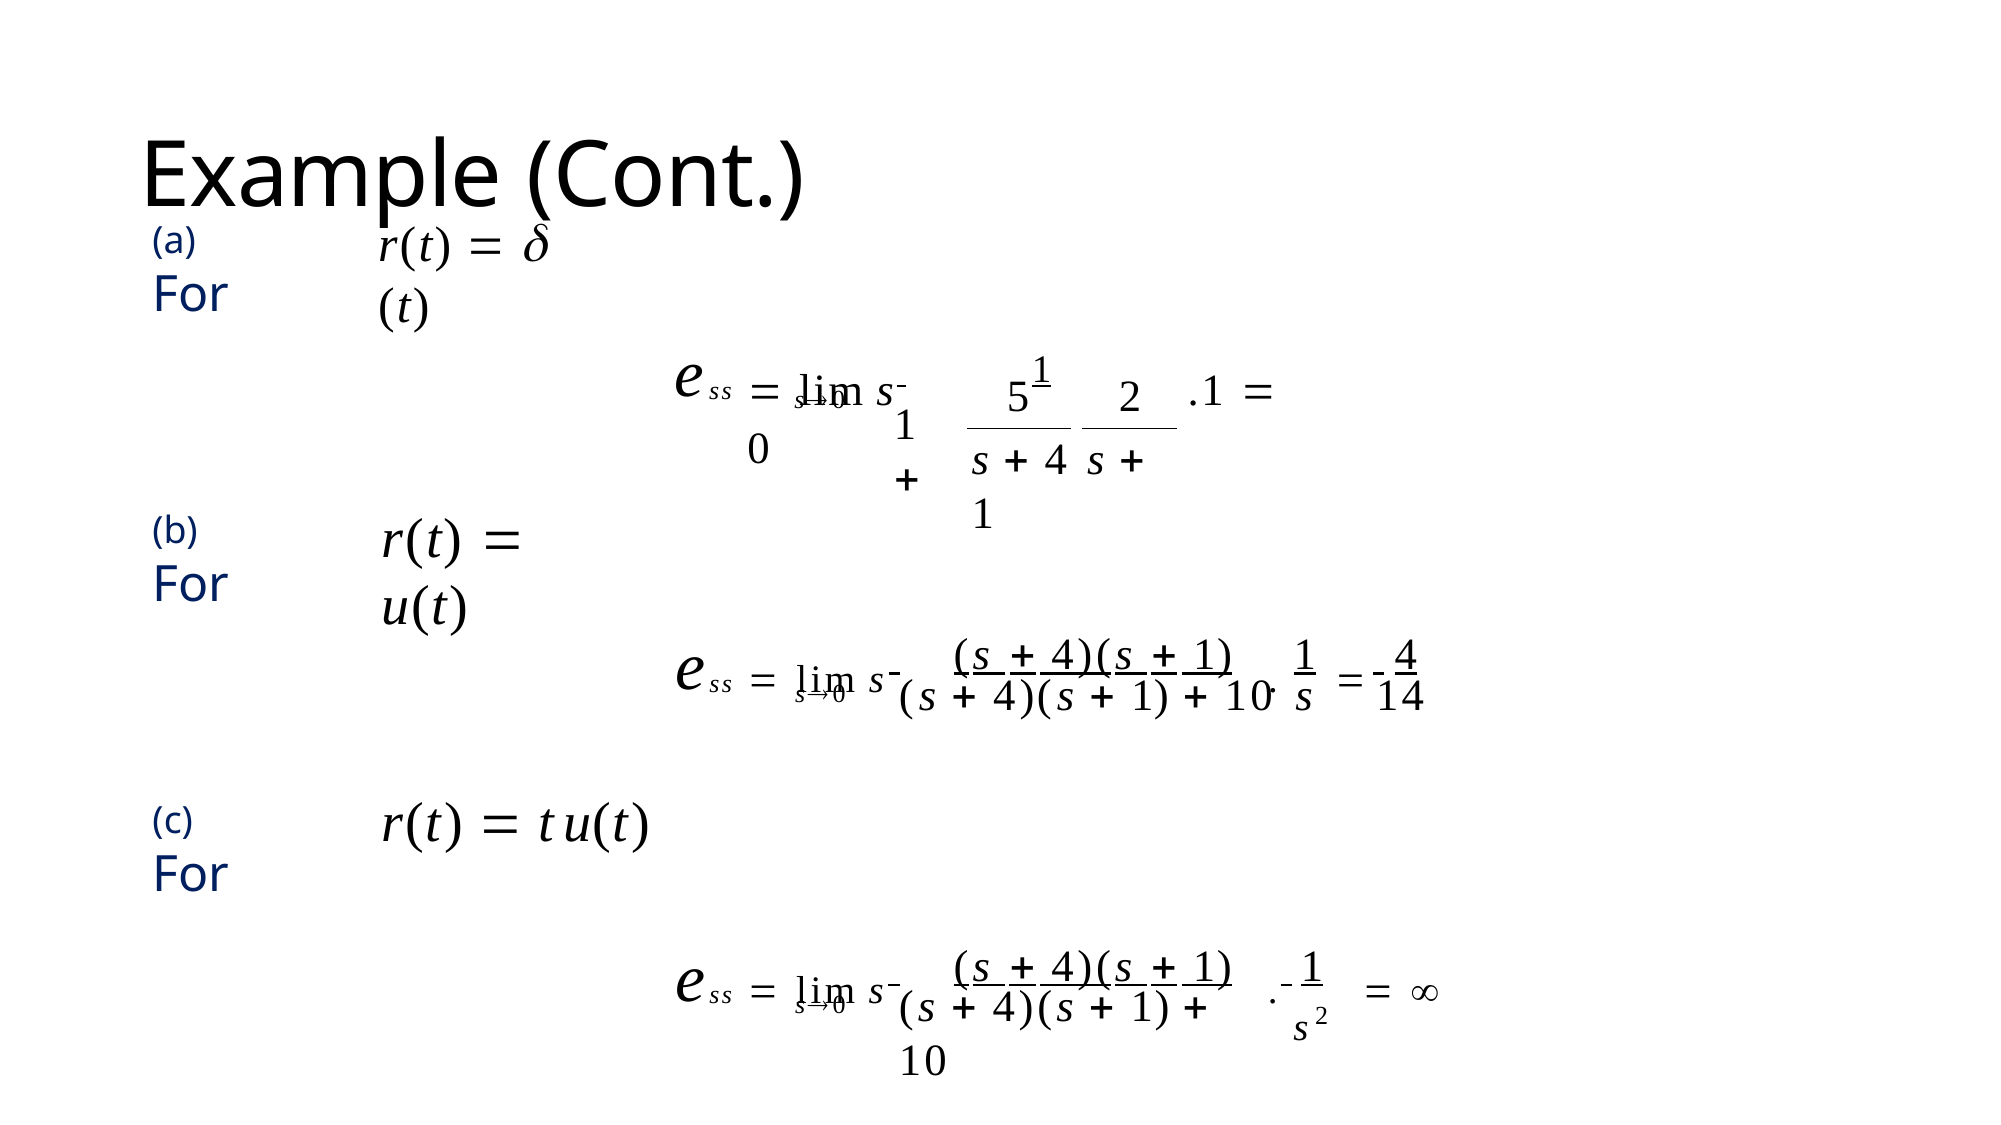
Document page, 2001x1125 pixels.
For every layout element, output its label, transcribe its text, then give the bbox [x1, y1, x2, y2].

text_box  lim s 1 .1  0 [741, 335, 1310, 473]
text_box ss [712, 371, 737, 405]
text_box r(t)  t u(t) [379, 783, 652, 853]
text_box (s  4)(s  1)  10 [896, 1012, 1263, 1085]
text_box 1  [891, 473, 958, 503]
text_box ss [713, 664, 738, 698]
text_box ss [713, 975, 738, 1010]
text_box (c) For [150, 794, 302, 902]
text_box s  4 s  1 [969, 473, 1182, 538]
text_box e [672, 327, 712, 411]
text_box s0 [792, 673, 856, 708]
text_box s0 [792, 380, 855, 415]
text_box e [672, 931, 713, 1015]
text_box s2 [1287, 1012, 1340, 1048]
text_box (b) For [150, 504, 303, 612]
text_box s0 [792, 984, 856, 1019]
text_box r(t)  u(t) [379, 498, 615, 636]
text_box  lim s (s  4)(s  1) . 1   [741, 911, 1443, 1012]
text_box (s  4)(s  1)  10 s 14 [896, 663, 1428, 720]
text_box  lim s (s  4)(s  1) . 1  4 [741, 600, 1422, 701]
text_box r(t)   (t) [376, 205, 594, 333]
text_box e [672, 620, 713, 704]
title Example (Cont.) [137, 73, 1863, 264]
text_box (a) For [150, 214, 303, 322]
